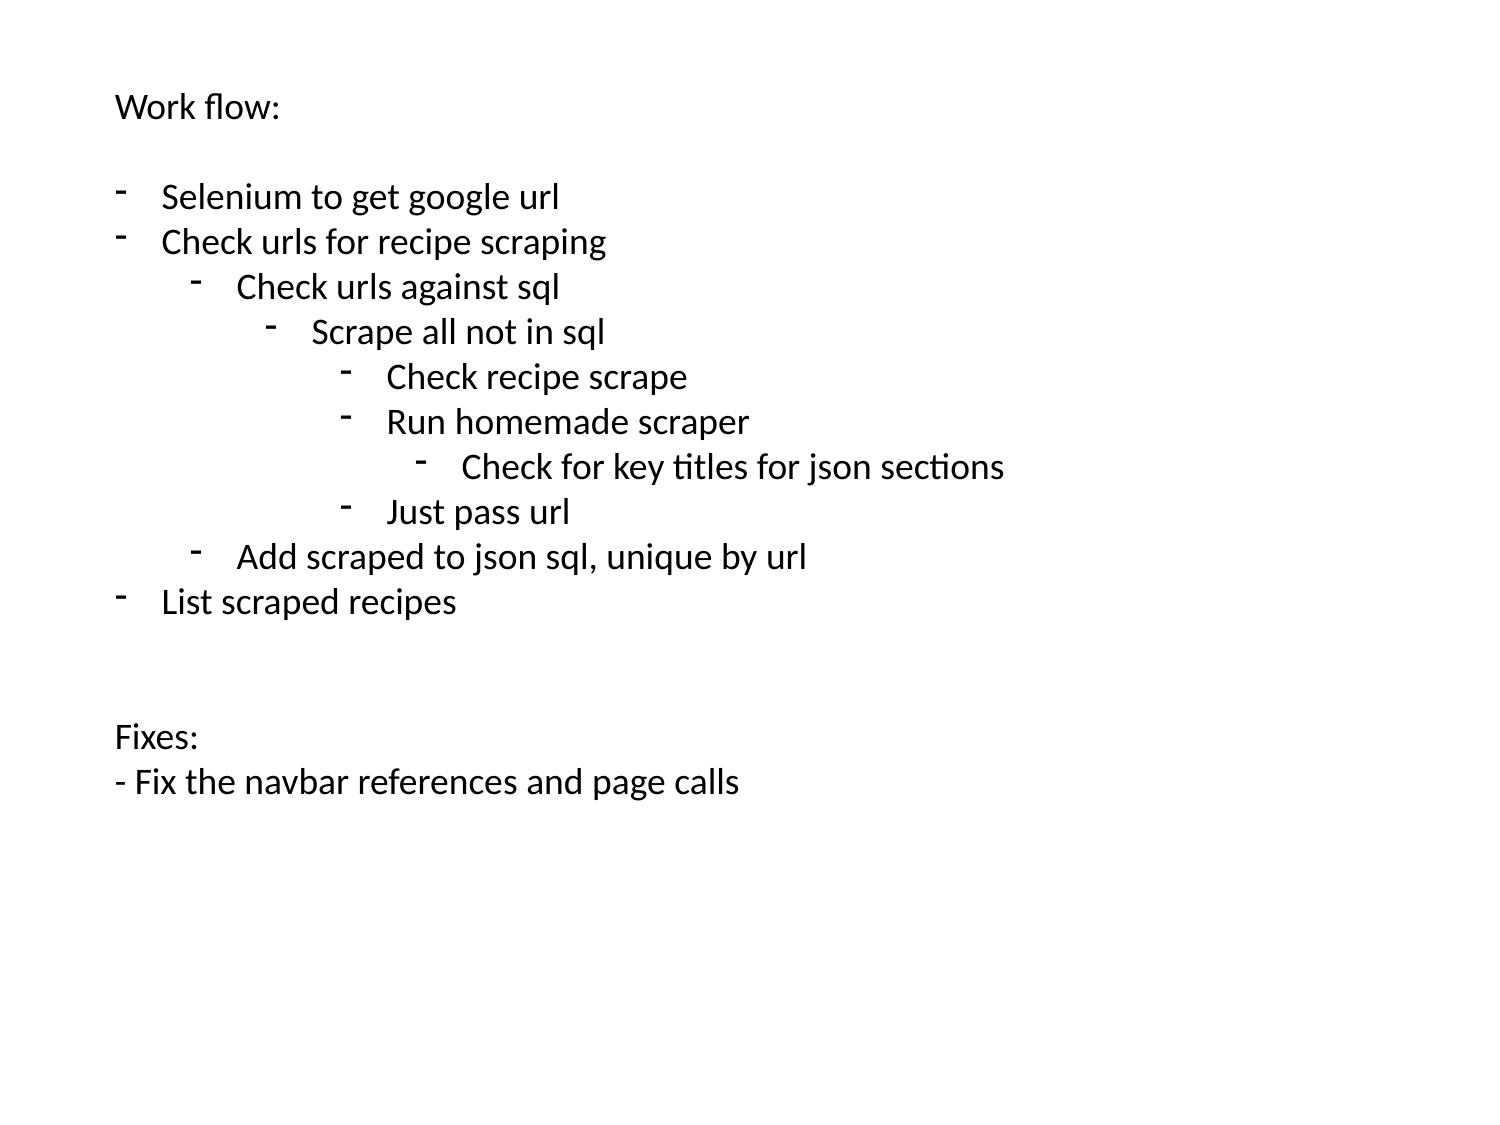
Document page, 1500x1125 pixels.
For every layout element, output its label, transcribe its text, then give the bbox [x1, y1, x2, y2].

text_box Work flow: Selenium to get google url Check urls for recipe scraping Check urls against sql Scrape all not in sql Check recipe scrape Run homemade scraper Check for key titles for json sections Just pass url Add scraped to json sql, unique by url List scraped recipes Fixes: - Fix the navbar references and page calls [99, 74, 1325, 810]
